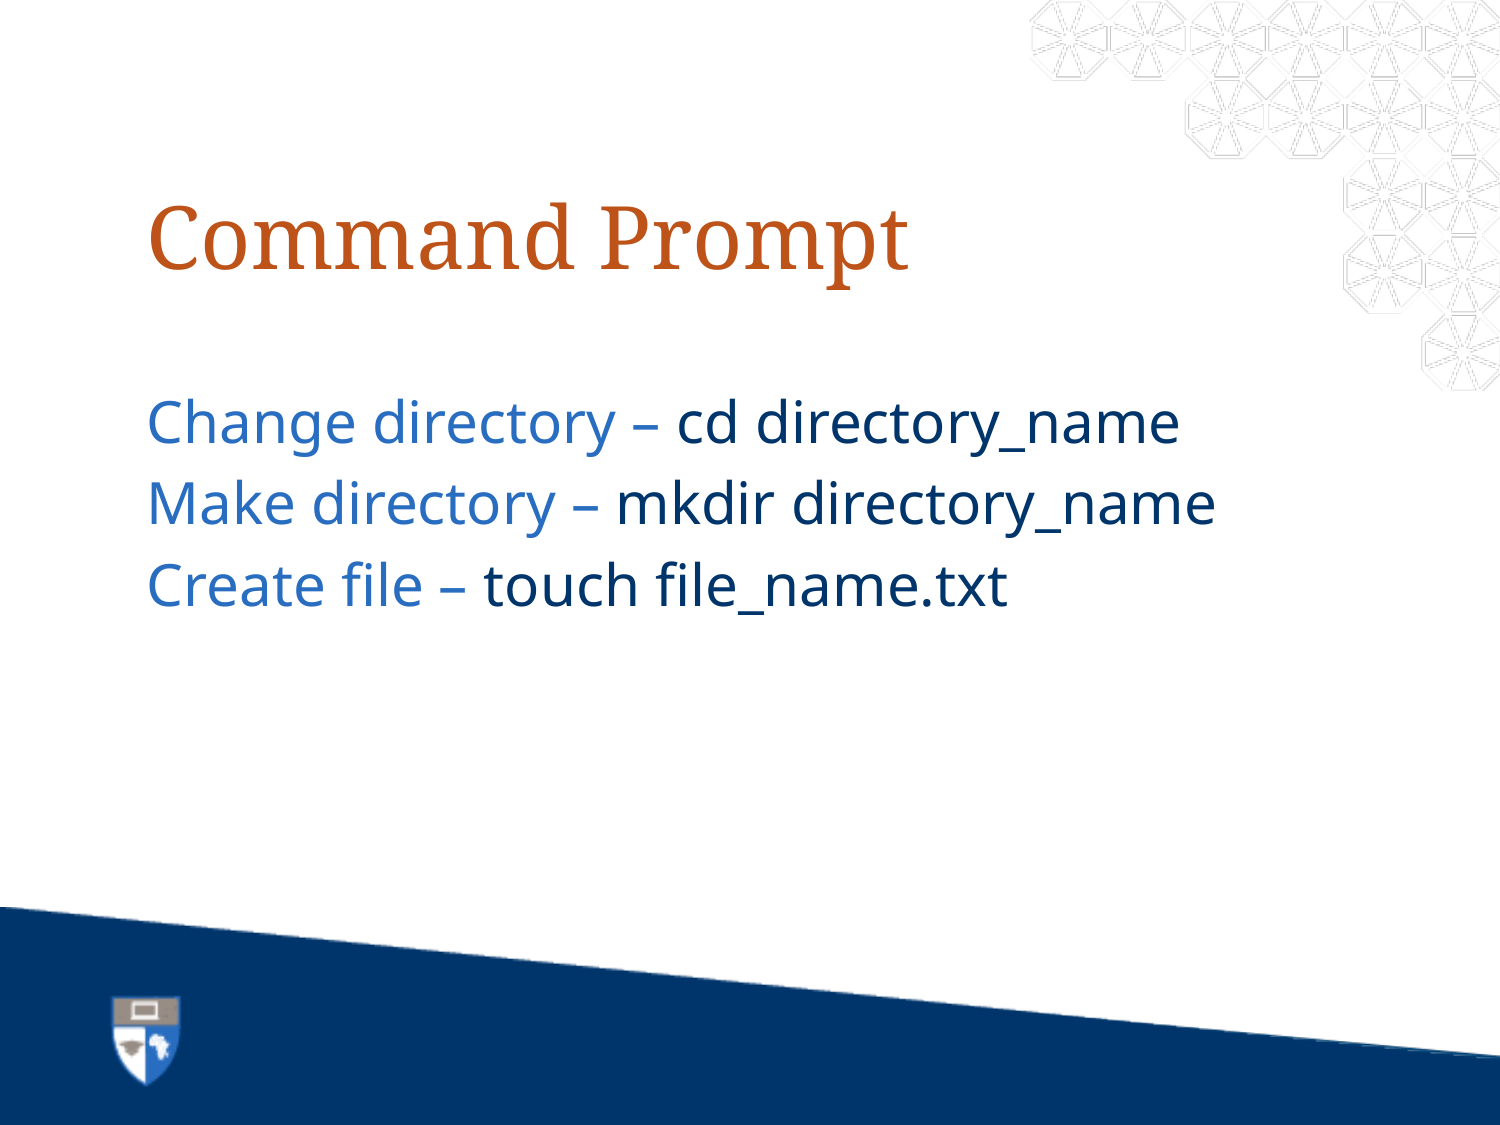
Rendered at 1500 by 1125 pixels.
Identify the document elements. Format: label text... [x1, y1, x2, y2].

picture [0, 907, 1500, 1125]
list Change directory – cd directory_name Make directory – mkdir directory_name Create file – touch file_name.txt [131, 377, 1402, 837]
title Command Prompt [131, 141, 1210, 329]
